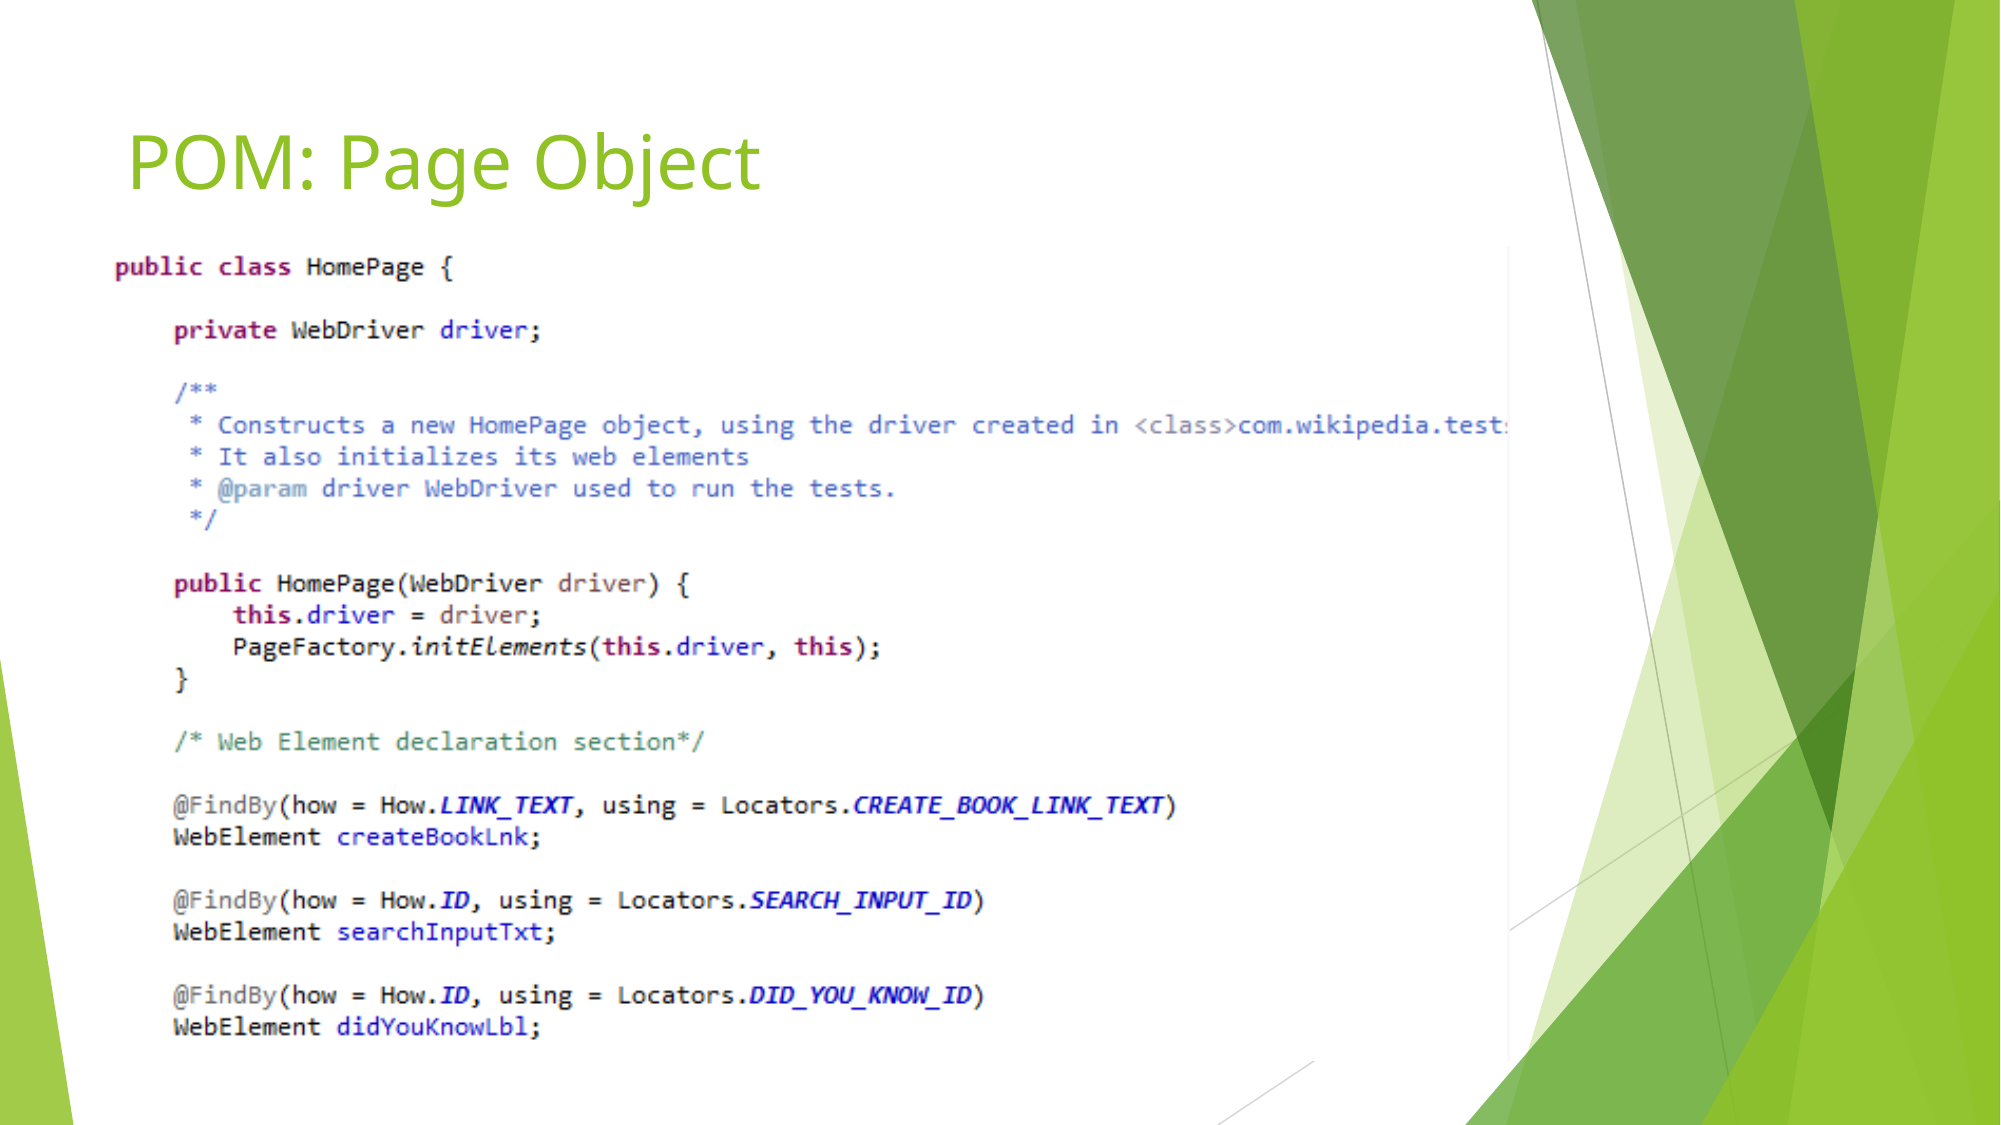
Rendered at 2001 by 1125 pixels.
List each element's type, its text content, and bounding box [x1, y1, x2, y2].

title POM: Page Object [111, 99, 1522, 317]
picture [110, 246, 1510, 1062]
